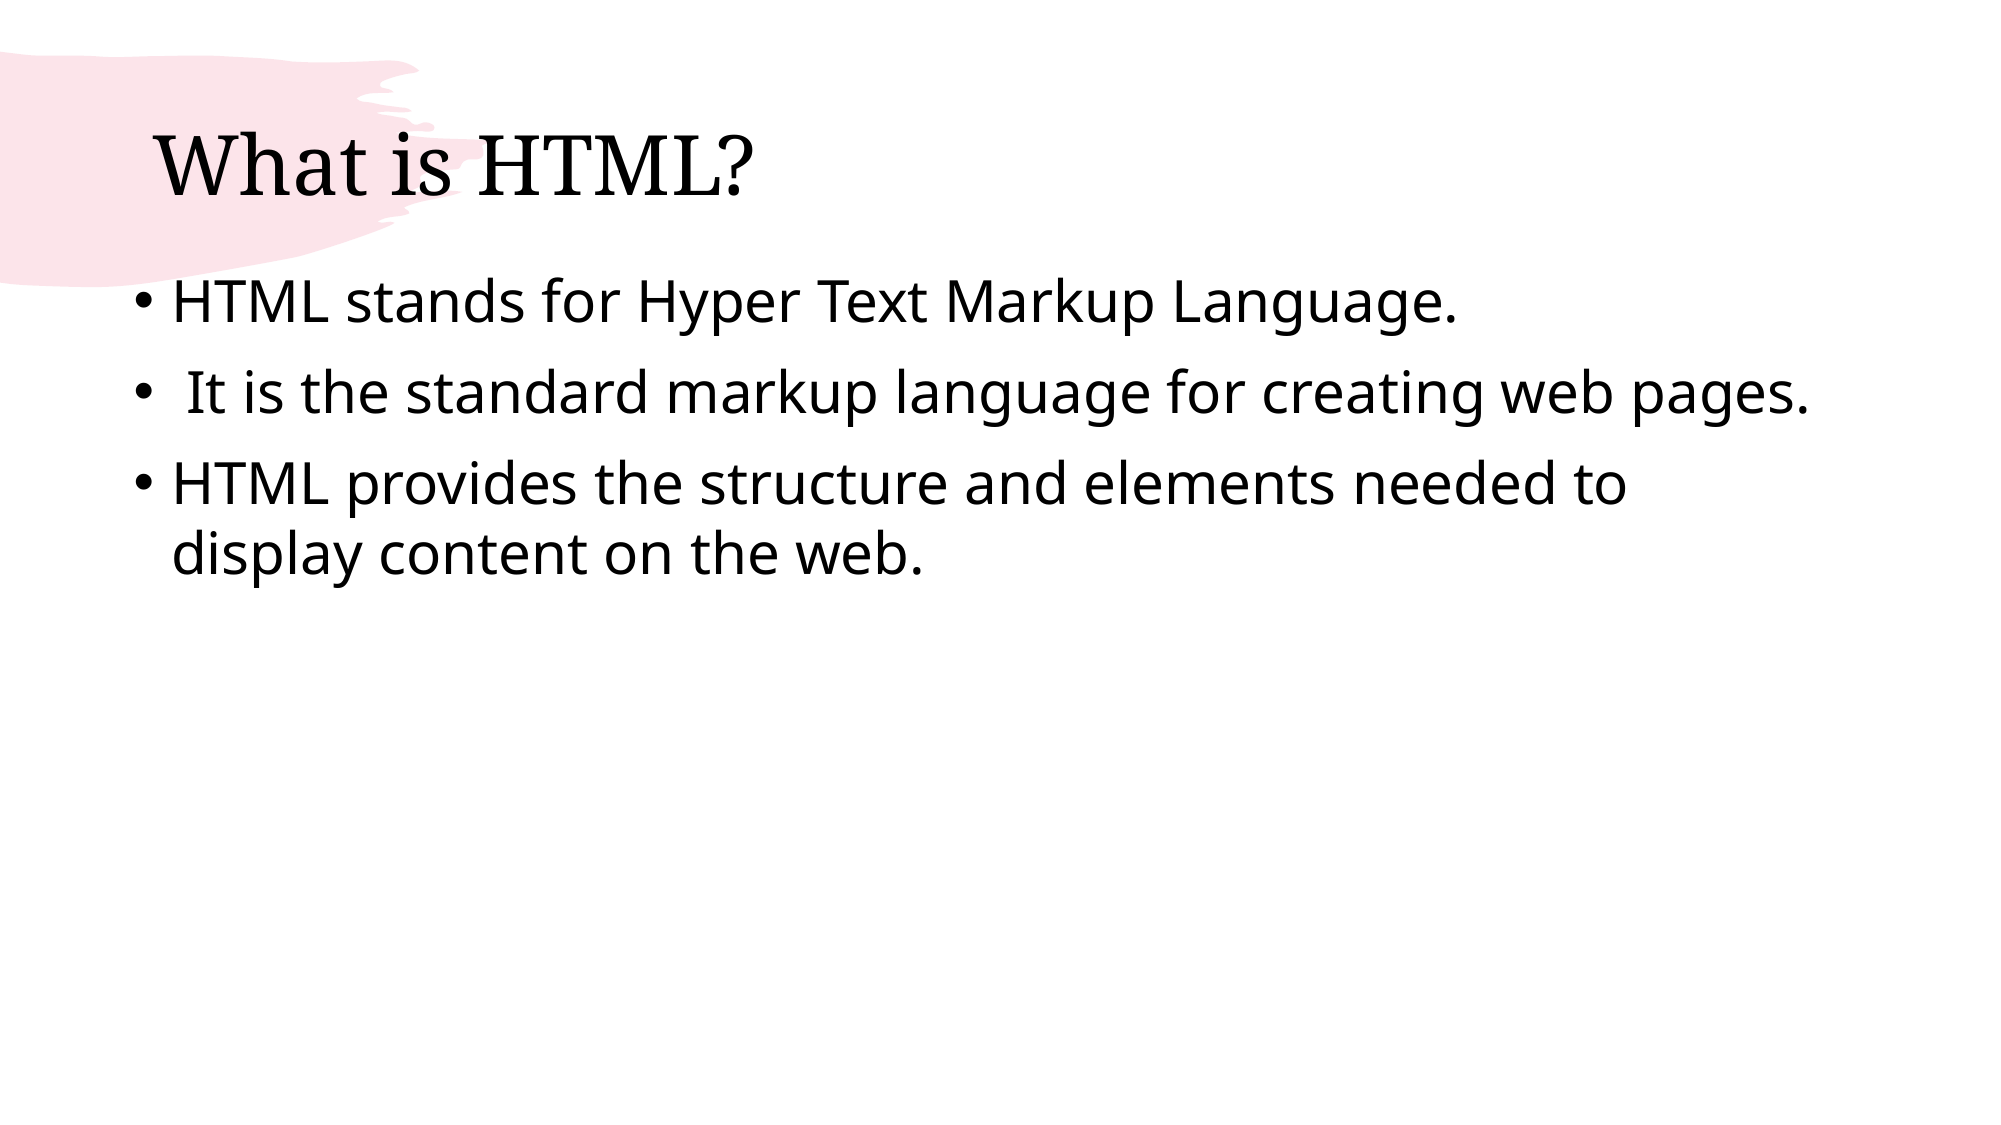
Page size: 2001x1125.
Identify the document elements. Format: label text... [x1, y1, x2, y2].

list HTML stands for Hyper Text Markup Language. It is the standard markup language for creating web pages. HTML provides the structure and elements needed to display content on the web. [118, 257, 1844, 1046]
title What is HTML? [137, 59, 1863, 278]
